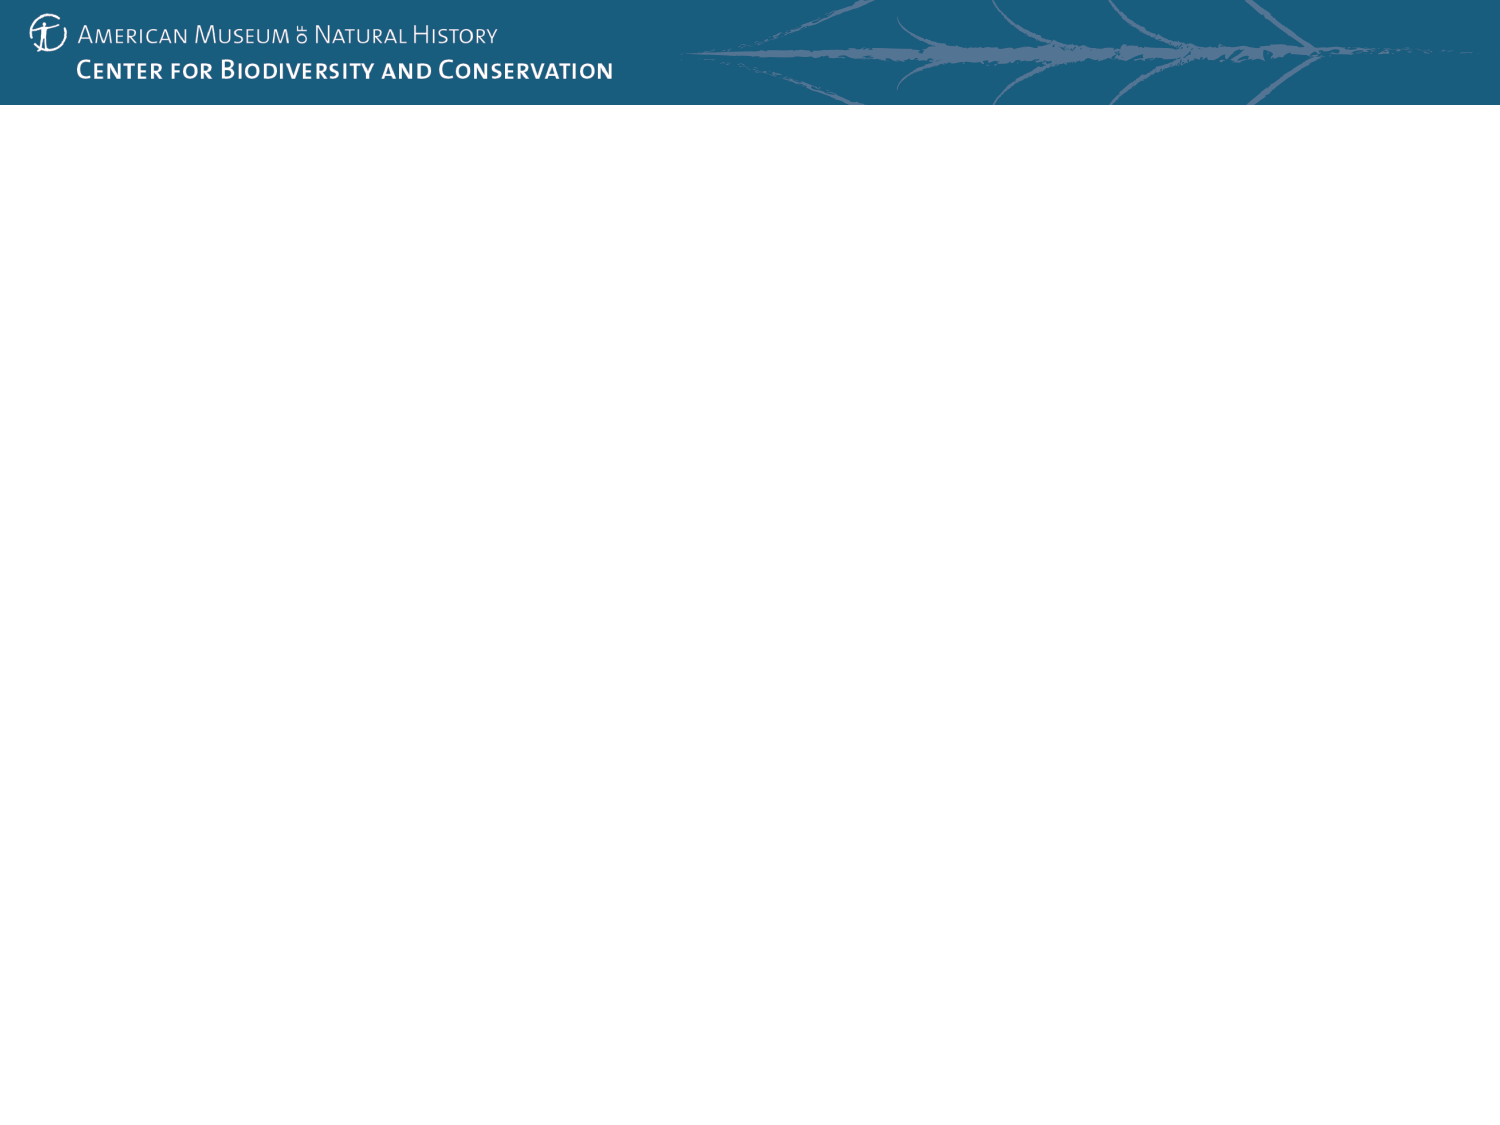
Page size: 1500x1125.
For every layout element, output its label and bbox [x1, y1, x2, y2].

picture [0, 0, 1500, 105]
